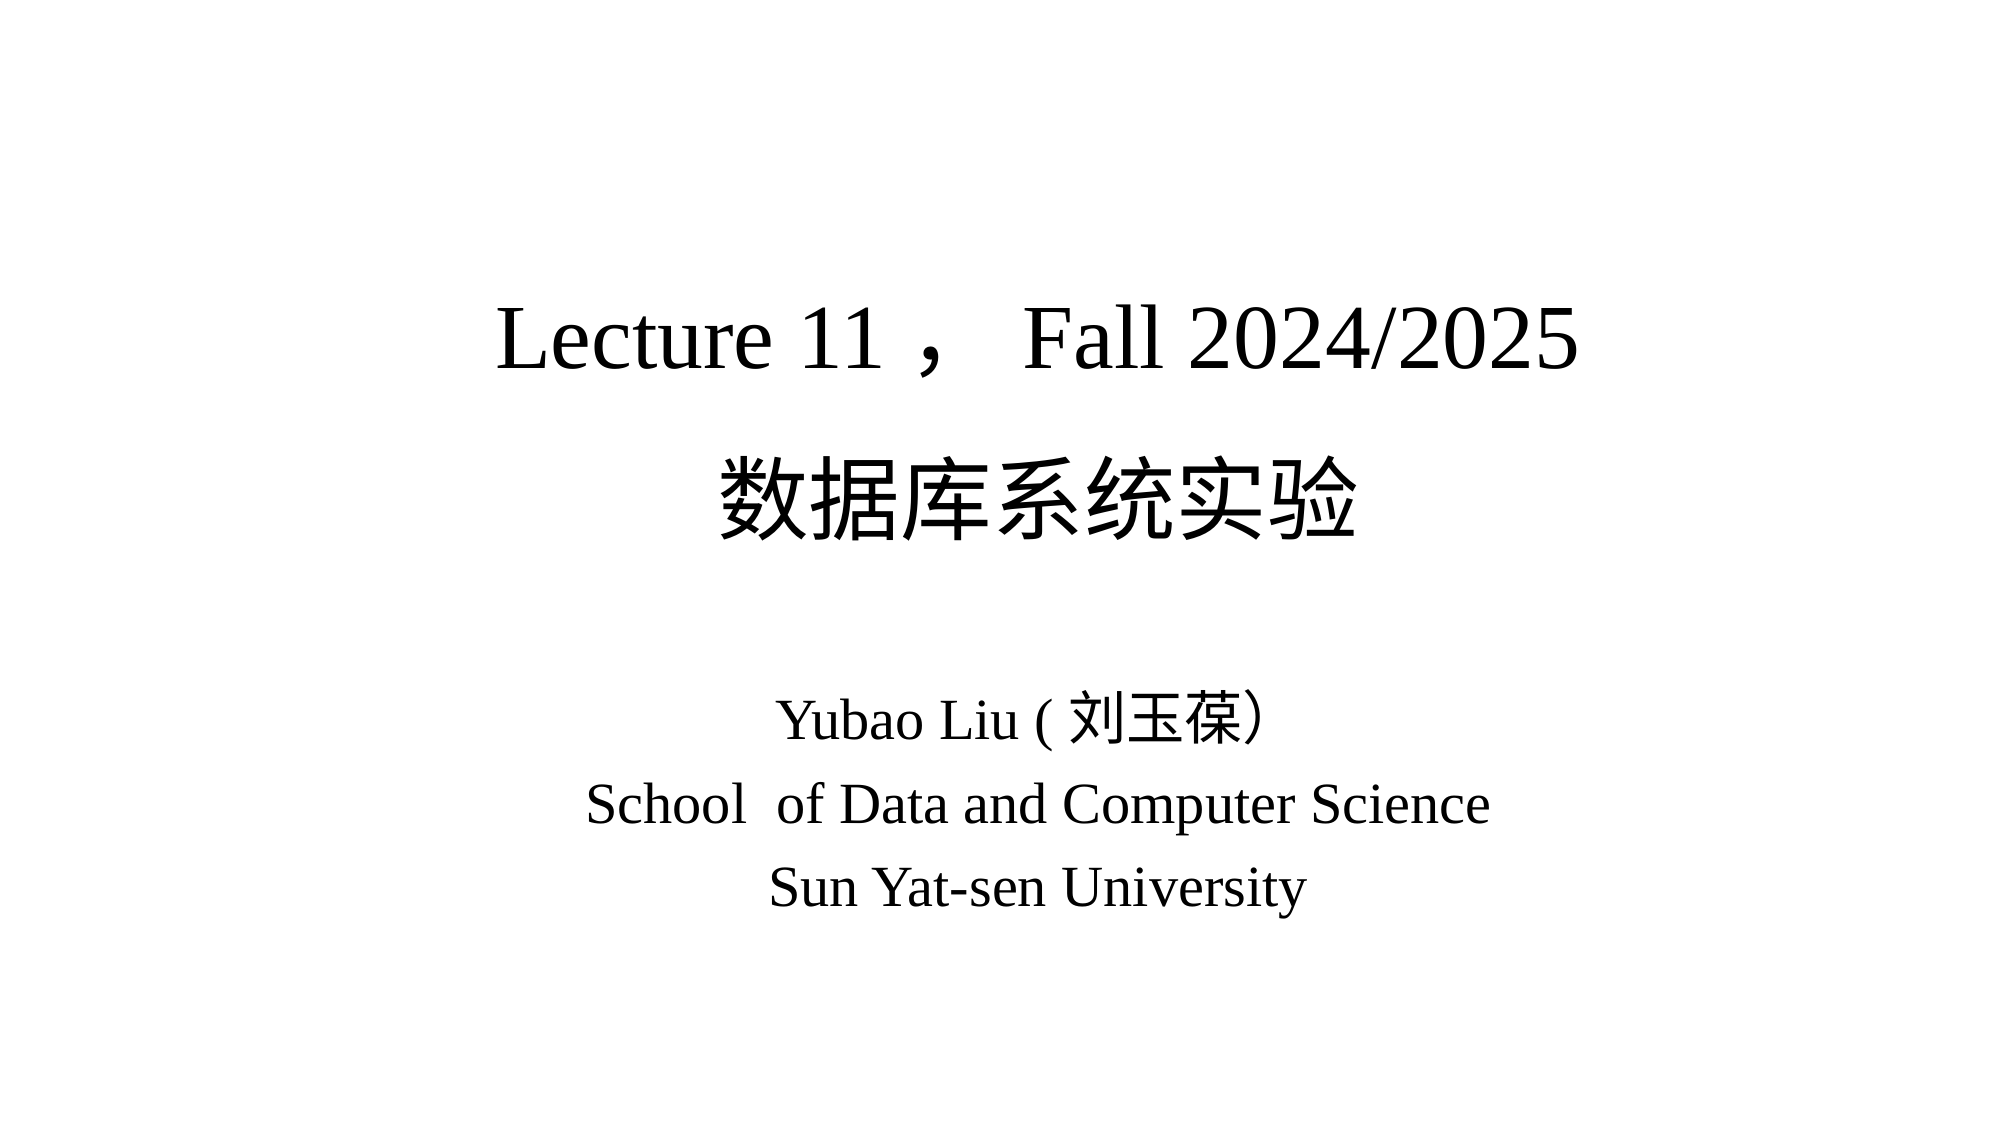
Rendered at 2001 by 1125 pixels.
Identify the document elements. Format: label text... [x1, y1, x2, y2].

subtitle Yubao Liu (刘玉葆） School of Data and Computer Science Sun Yat-sen University [249, 590, 1827, 989]
title Lecture 11，Fall 2024/2025 数据库系统实验 [288, 168, 1789, 560]
